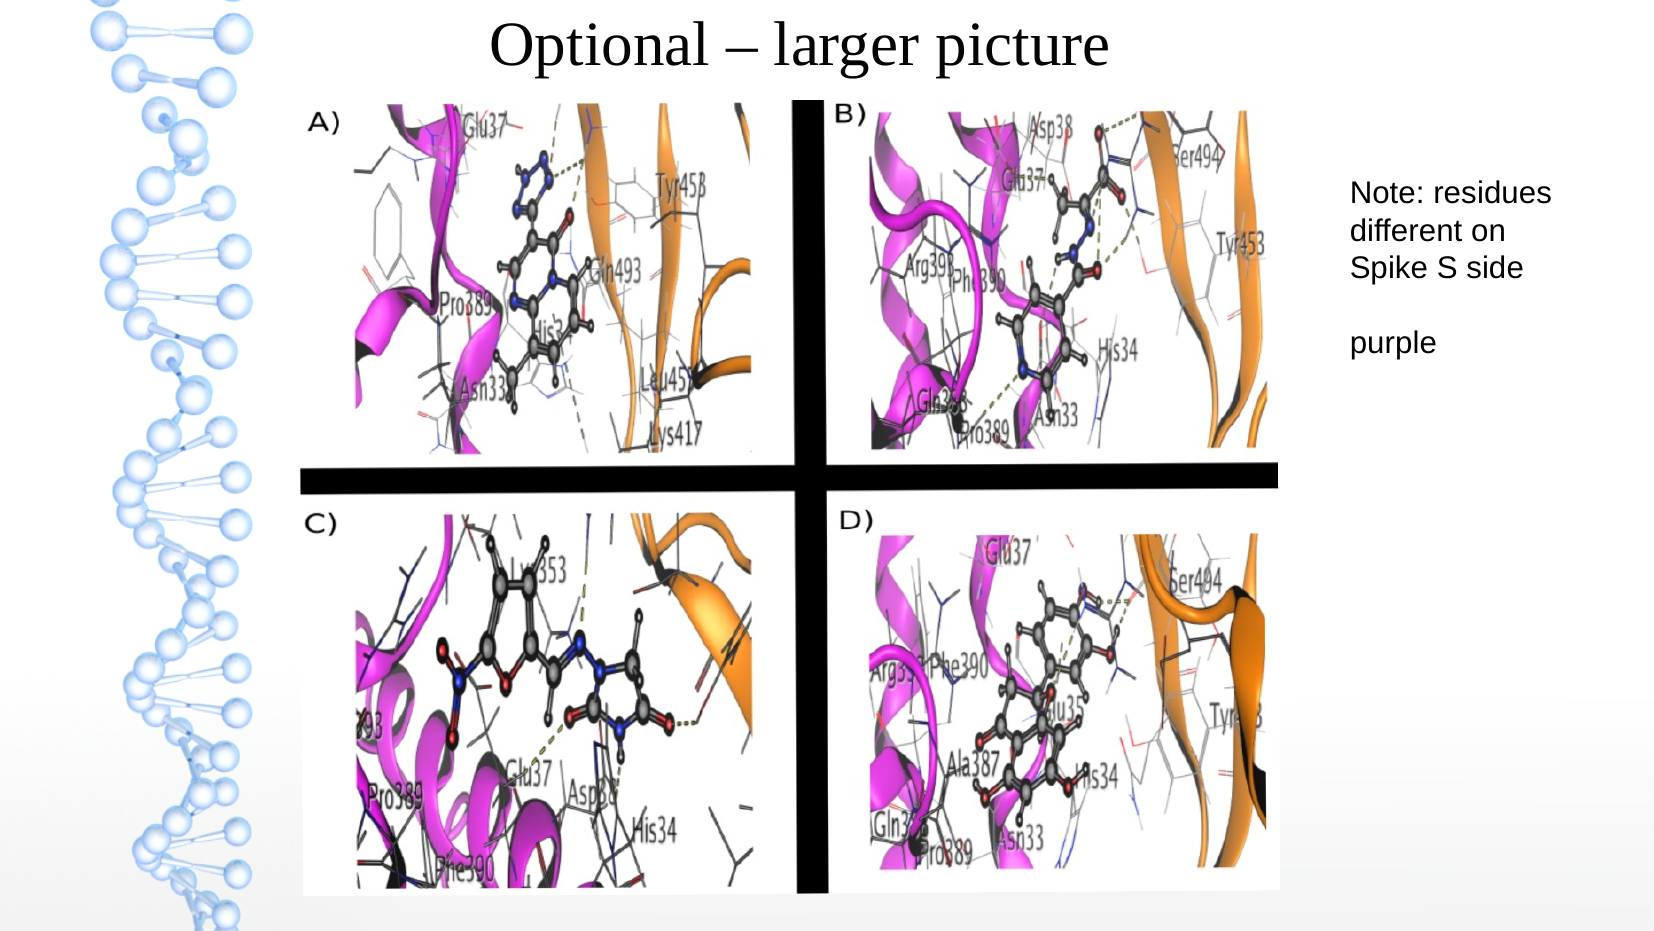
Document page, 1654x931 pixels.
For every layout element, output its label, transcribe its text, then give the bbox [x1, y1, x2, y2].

text_box Optional – larger picture [265, 2, 1335, 79]
picture [0, 0, 1654, 931]
text_box Note: residues different on Spike S side purple [1334, 165, 1575, 354]
